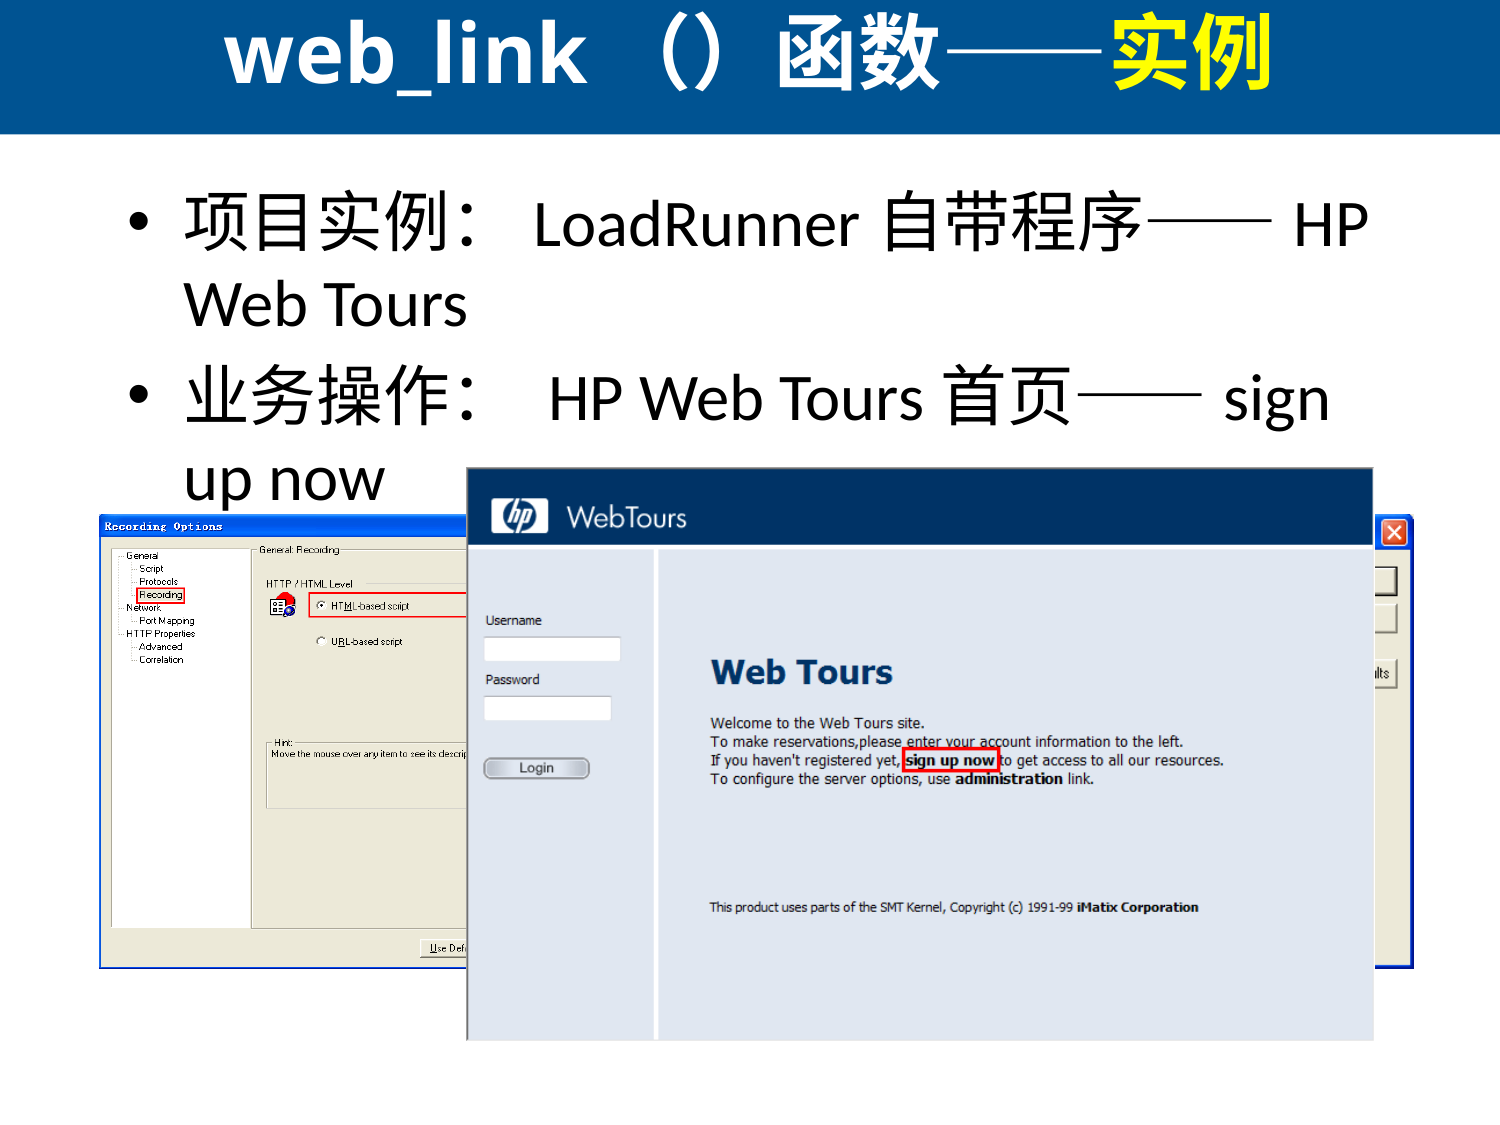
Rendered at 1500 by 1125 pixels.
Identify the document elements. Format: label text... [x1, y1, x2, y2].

list 项目实例：LoadRunner自带程序——HP Web Tours 业务操作： HP Web Tours首页——sign up now 录制要求： [112, 172, 1414, 514]
title web_link（）函数——实例 [0, 0, 1500, 135]
picture [98, 467, 1415, 1042]
